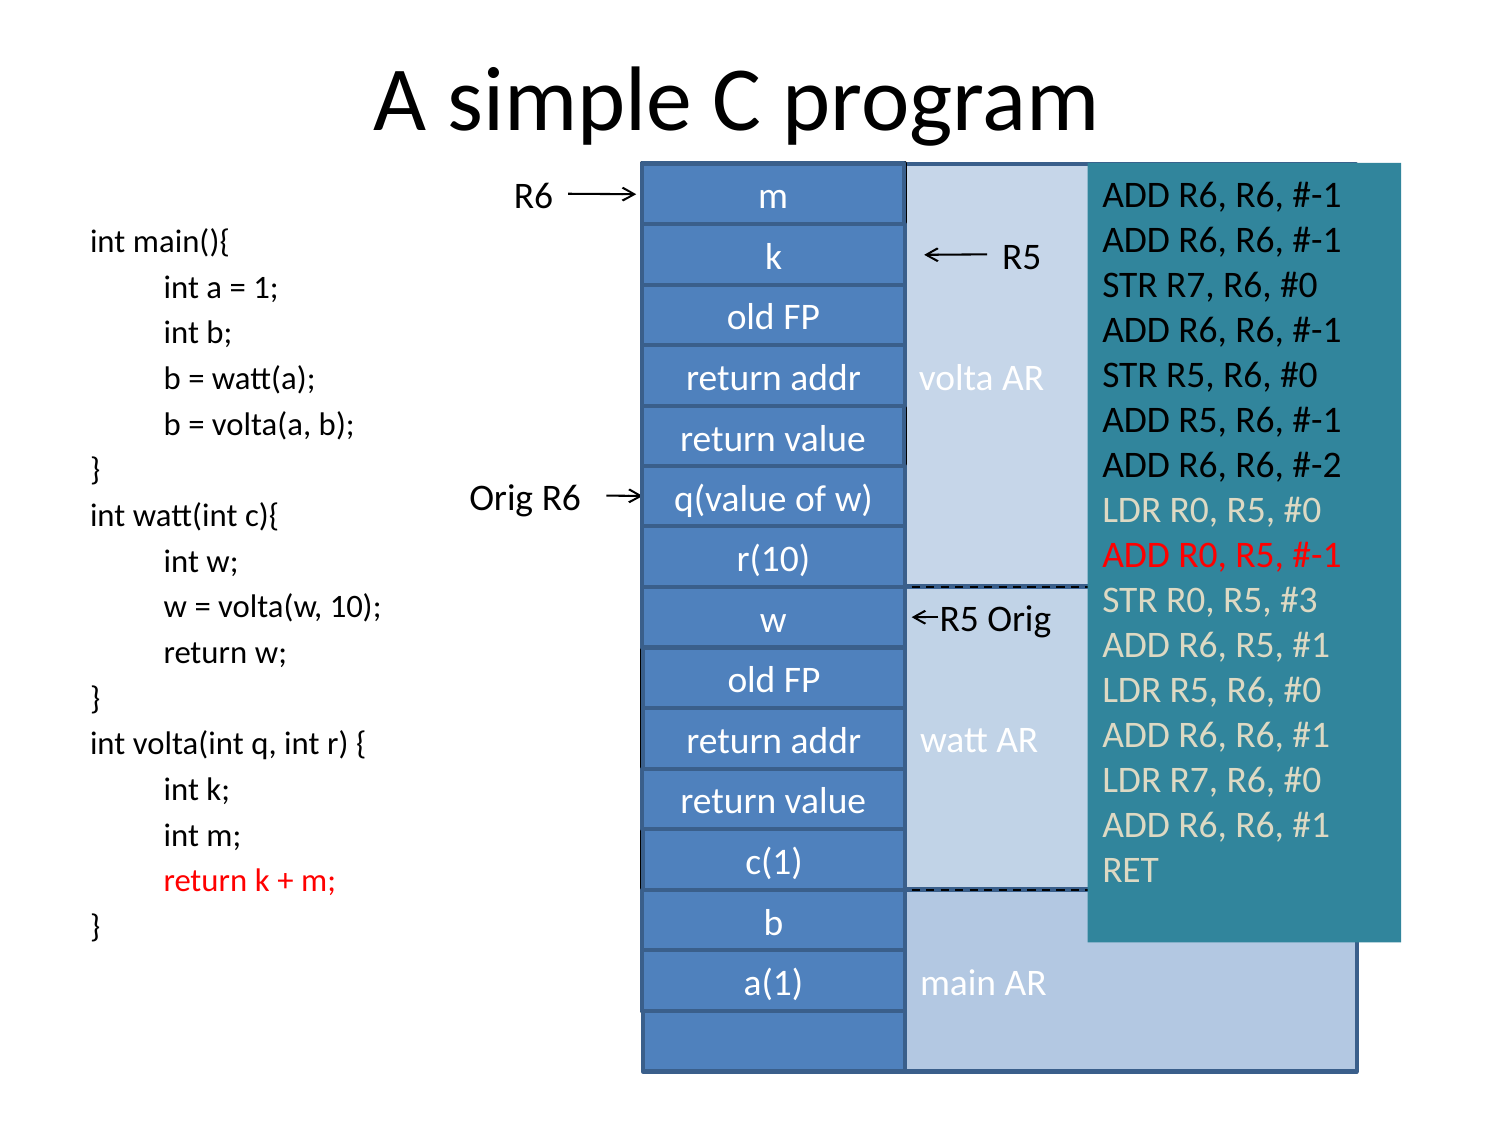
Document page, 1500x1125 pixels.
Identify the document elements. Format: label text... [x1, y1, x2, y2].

text_box return value [640, 407, 906, 468]
text_box q(value of w) [646, 464, 907, 528]
text_box watt AR [907, 595, 1087, 888]
list int main(){ int a = 1; int b; b = watt(a); b = volta(a, b); } int watt(int c){ int w; w = volta(w, 10); return w; } int volta(int q, int r) { int k; int m; return k + m; } [75, 212, 521, 956]
text_box k [640, 222, 907, 287]
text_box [498, 163, 637, 225]
text_box w [640, 588, 907, 650]
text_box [923, 224, 1057, 286]
text_box return value [640, 767, 907, 831]
title A simple C program [62, 0, 1413, 188]
text_box return addr [641, 710, 907, 771]
text_box old FP [641, 650, 907, 710]
text_box b [640, 888, 907, 952]
text_box c(1) [641, 831, 907, 892]
text_box m [640, 161, 906, 226]
text_box r(10) [640, 528, 907, 589]
text_box ADD R6, R6, #-1 ADD R6, R6, #-1 STR R7, R6, #0 ADD R6, R6, #-1 STR R5, R6, #0 ADD R5, R6, #-1 ADD R6, R6, #-2 LDR R0, R5, #0 ADD R0, R5, #-1 STR R0, R5, #3 ADD R6, R5, #1 LDR R5, R6, #0 ADD R6, R6, #1 LDR R7, R6, #0 ADD R6, R6, #1 RET [1087, 162, 1402, 943]
text_box main AR [907, 888, 1359, 1074]
text_box volta AR [907, 188, 1087, 584]
text_box old FP [640, 287, 907, 347]
text_box a(1) [640, 952, 907, 1013]
text_box [641, 1009, 907, 1074]
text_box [454, 465, 643, 527]
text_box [911, 593, 1057, 647]
text_box return addr [640, 347, 907, 408]
